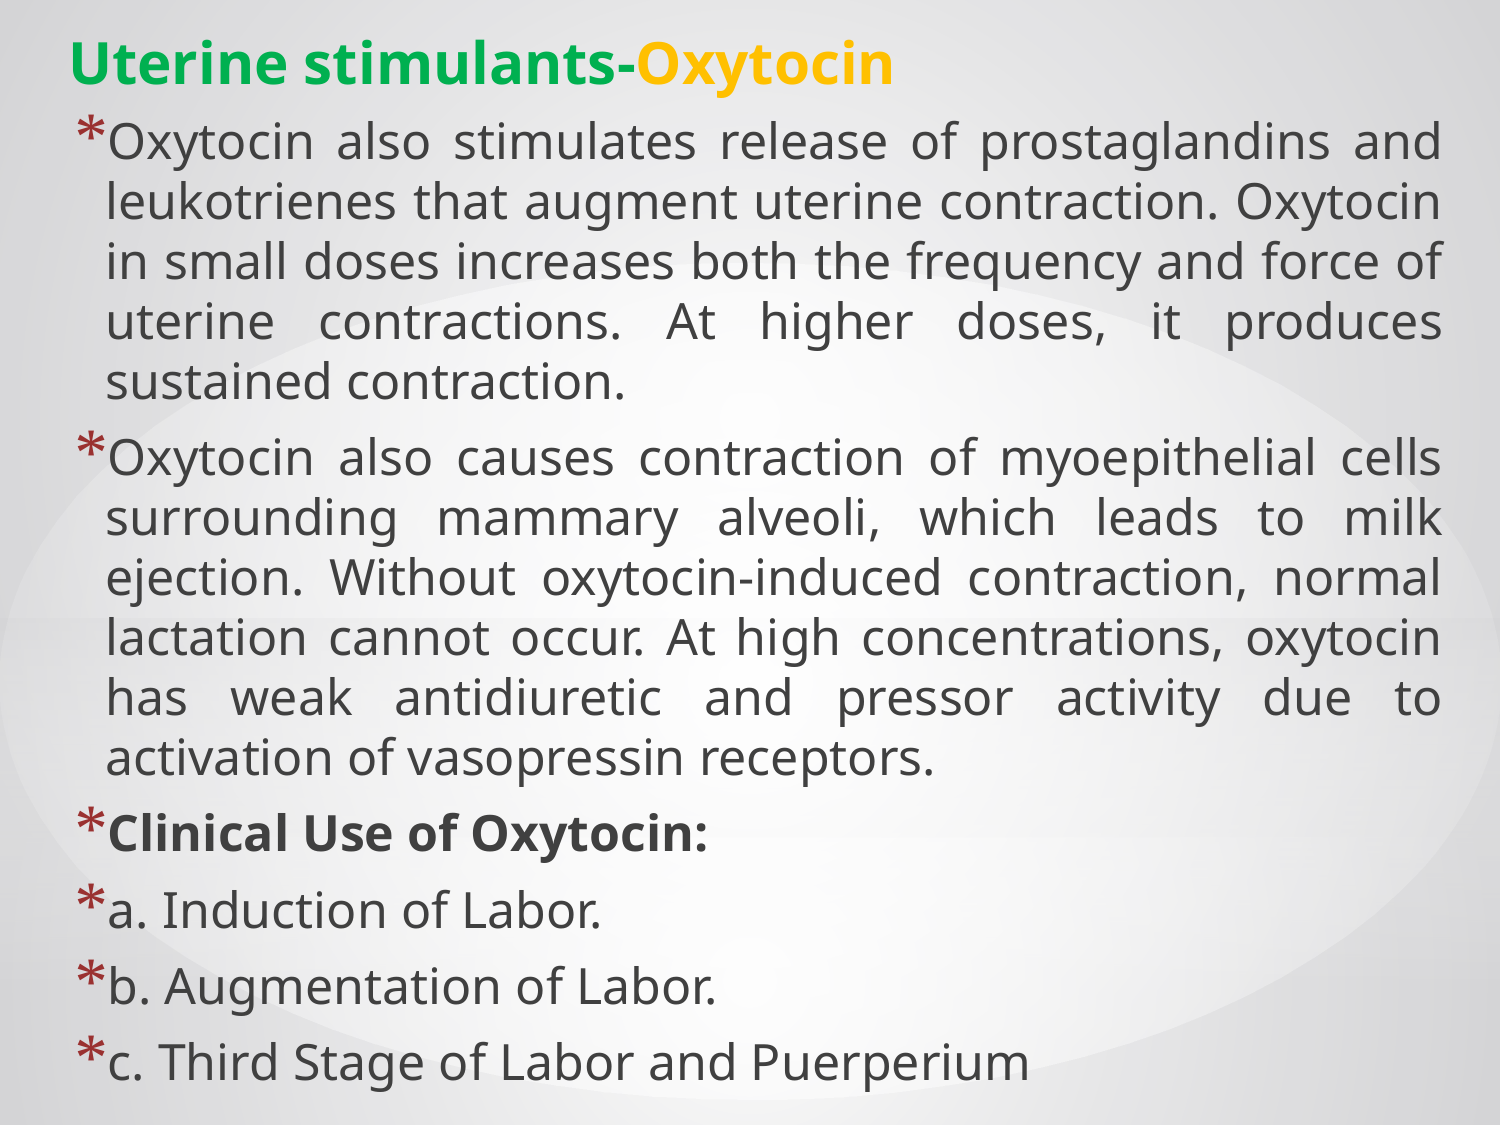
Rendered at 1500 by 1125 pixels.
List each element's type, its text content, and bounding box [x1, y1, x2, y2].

list Oxytocin also stimulates release of prostaglandins and leukotrienes that augment uterine contraction. Oxytocin in small doses increases both the frequency and force of uterine contractions. At higher doses, it produces sustained contraction. Oxytocin also causes contraction of myoepithelial cells surrounding mammary alveoli, which leads to milk ejection. Without oxytocin-induced contraction, normal lactation cannot occur. At high concentrations, oxytocin has weak antidiuretic and pressor activity due to activation of vasopressin receptors. Clinical Use of Oxytocin: a. Induction of Labor. b. Augmentation of Labor. c. Third Stage of Labor and Puerperium [53, 101, 1459, 1106]
title Uterine stimulants-Oxytocin [53, 19, 1459, 101]
